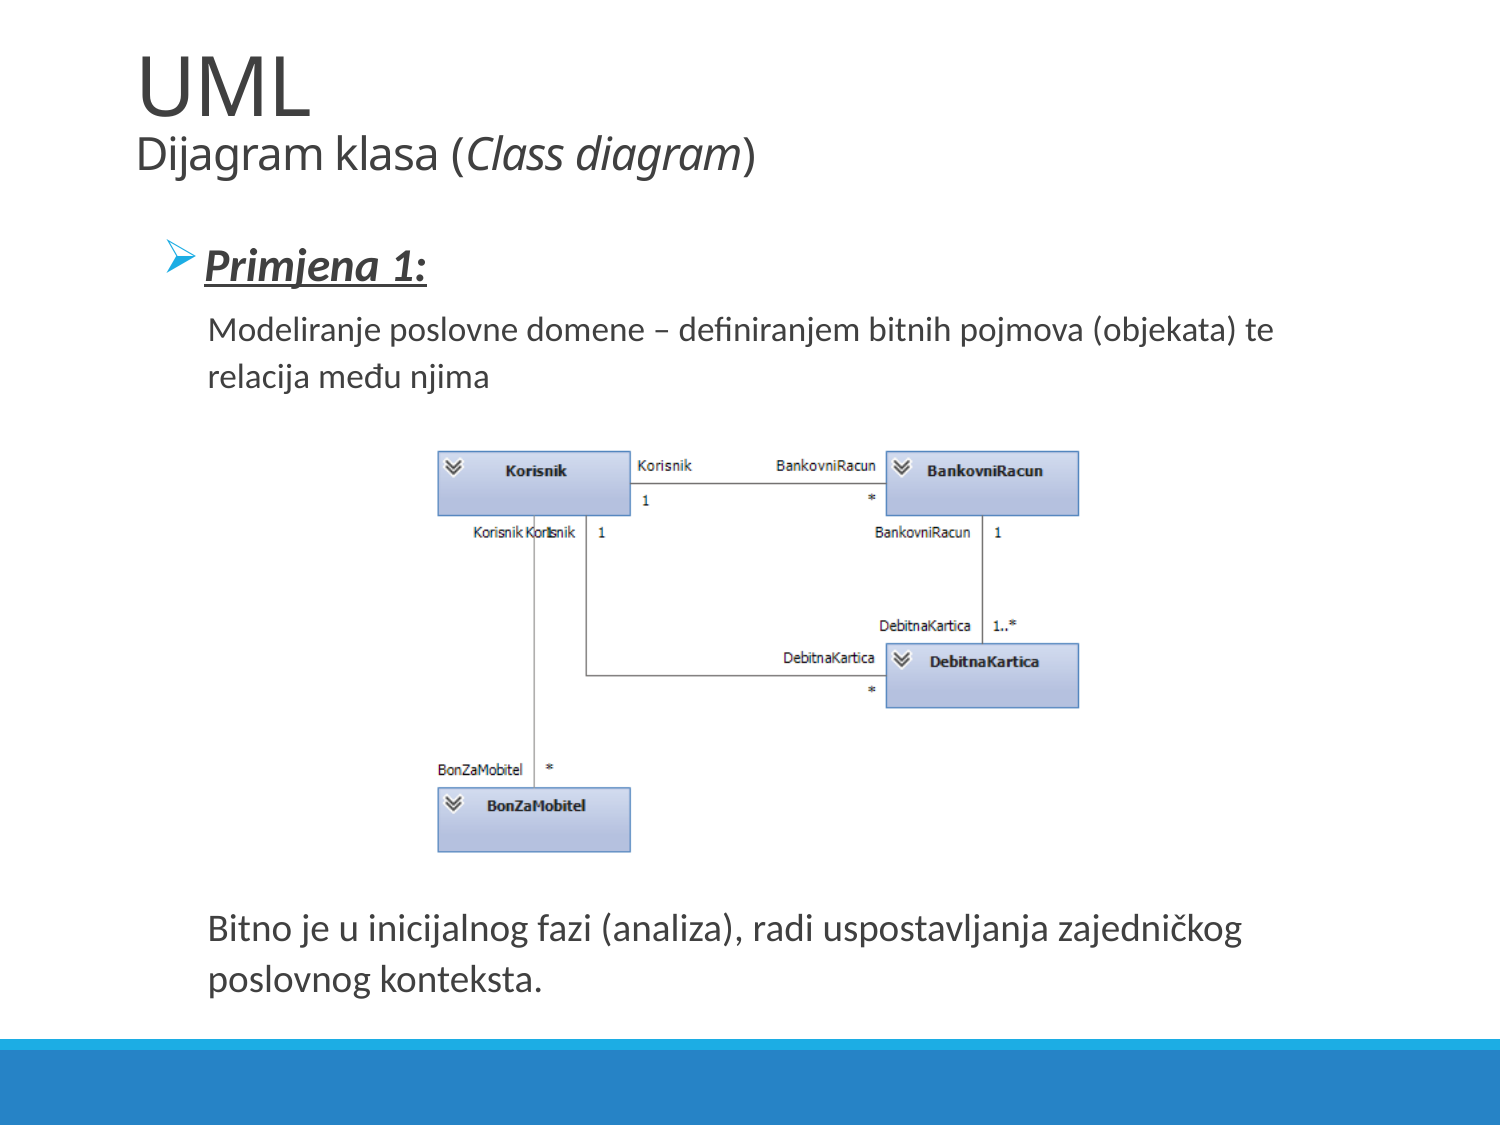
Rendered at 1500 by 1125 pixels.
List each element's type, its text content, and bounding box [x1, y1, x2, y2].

picture [430, 443, 1086, 863]
title UML Dijagram klasa (Class diagram) [135, 40, 1373, 190]
list Primjena 1: Modeliranje poslovne domene – definiranjem bitnih pojmova (objekata) te relacija među njima Bitno je u inicijalnog fazi (analiza), radi uspostavljanja zajedničkog poslovnog konteksta. [162, 221, 1373, 1009]
